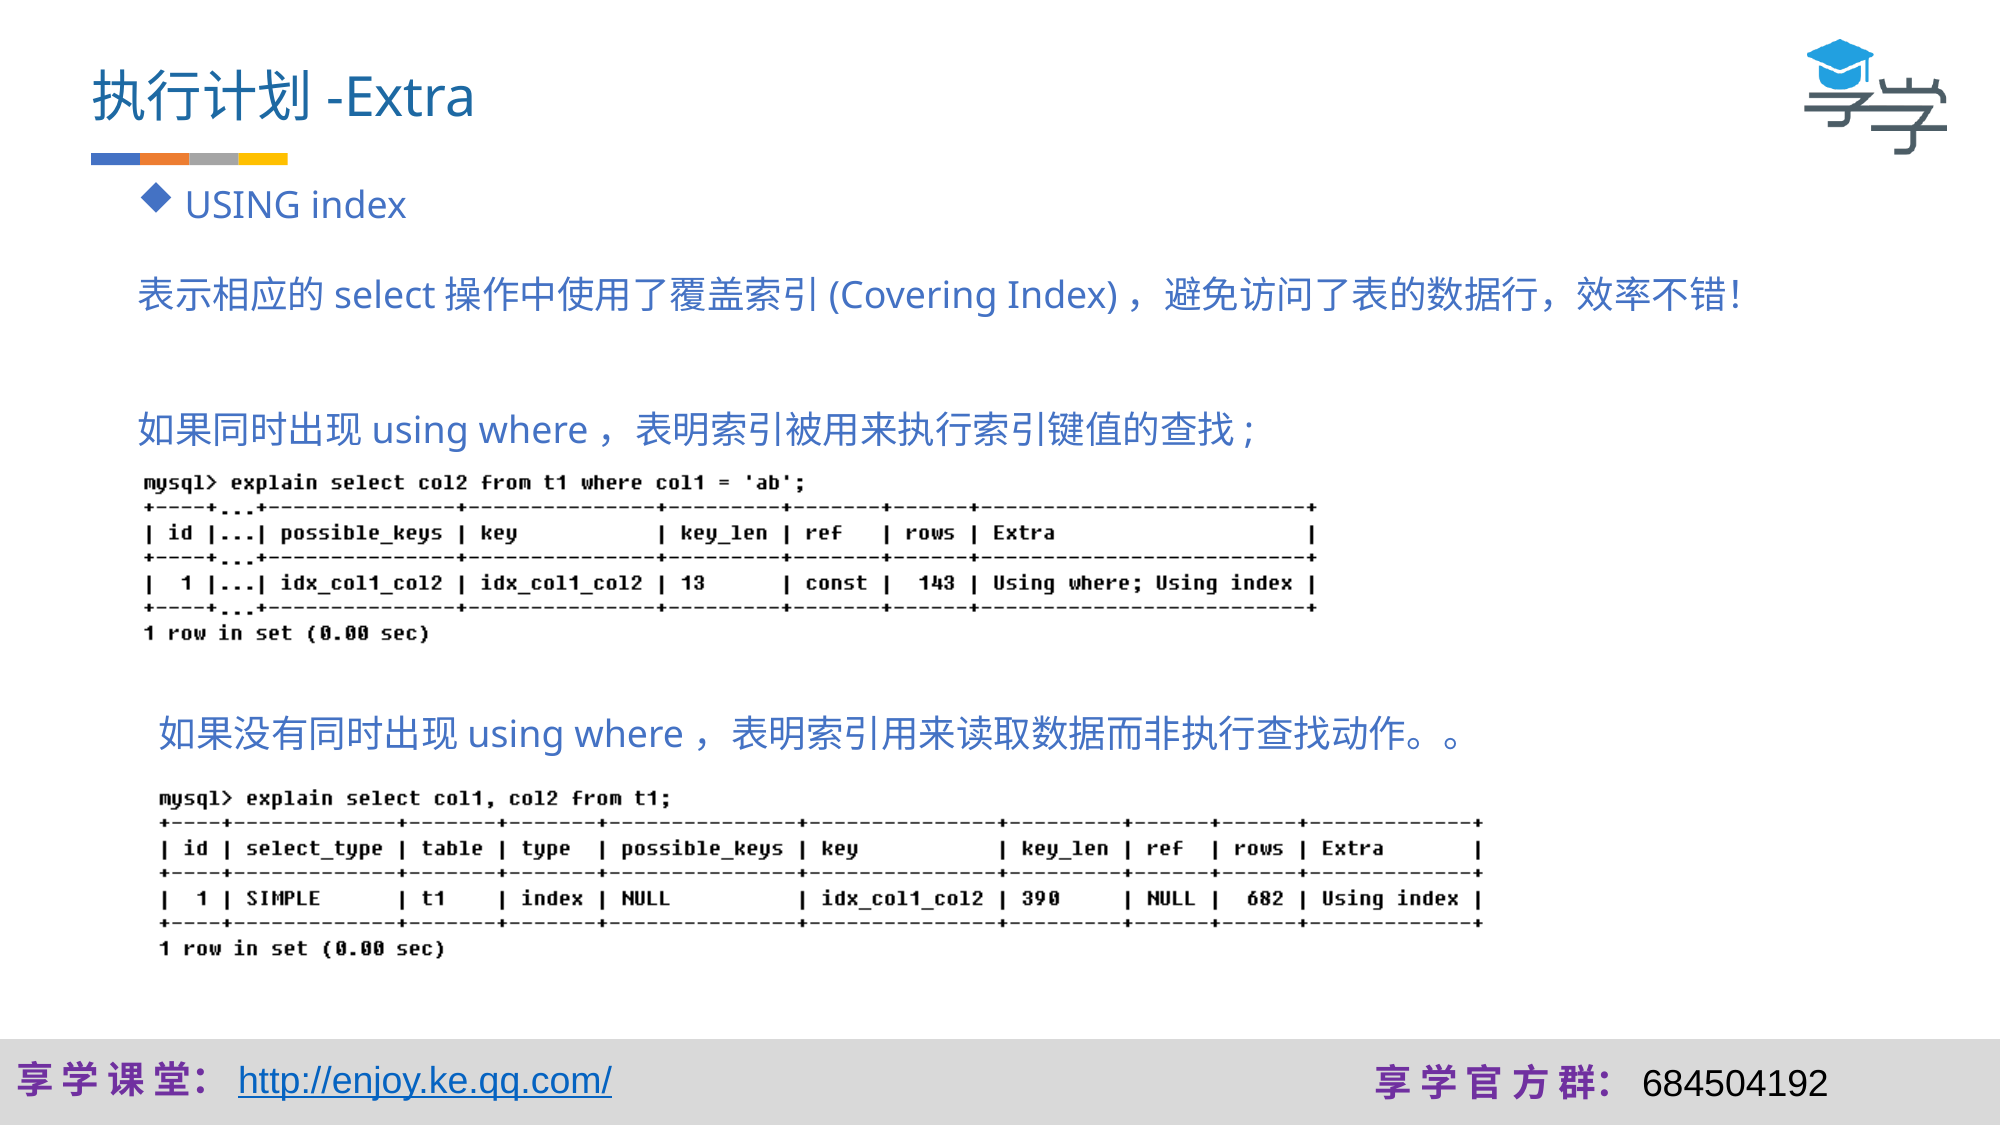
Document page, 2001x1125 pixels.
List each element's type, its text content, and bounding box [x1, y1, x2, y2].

text_box 如果没有同时出现using where，表明索引用来读取数据而非执行查找动作。。 [143, 702, 1591, 807]
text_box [90, 152, 288, 166]
picture [140, 466, 1326, 659]
picture [1799, 20, 1952, 173]
picture [157, 788, 1497, 968]
text_box 执行计划-Extra [91, 60, 1497, 128]
text_box USING index 表示相应的select操作中使用了覆盖索引(Covering Index)，避免访问了表的数据行，效率不错！ 如果同时出现using where，表明索引被用来执行索引键值的查找; [122, 173, 1810, 503]
